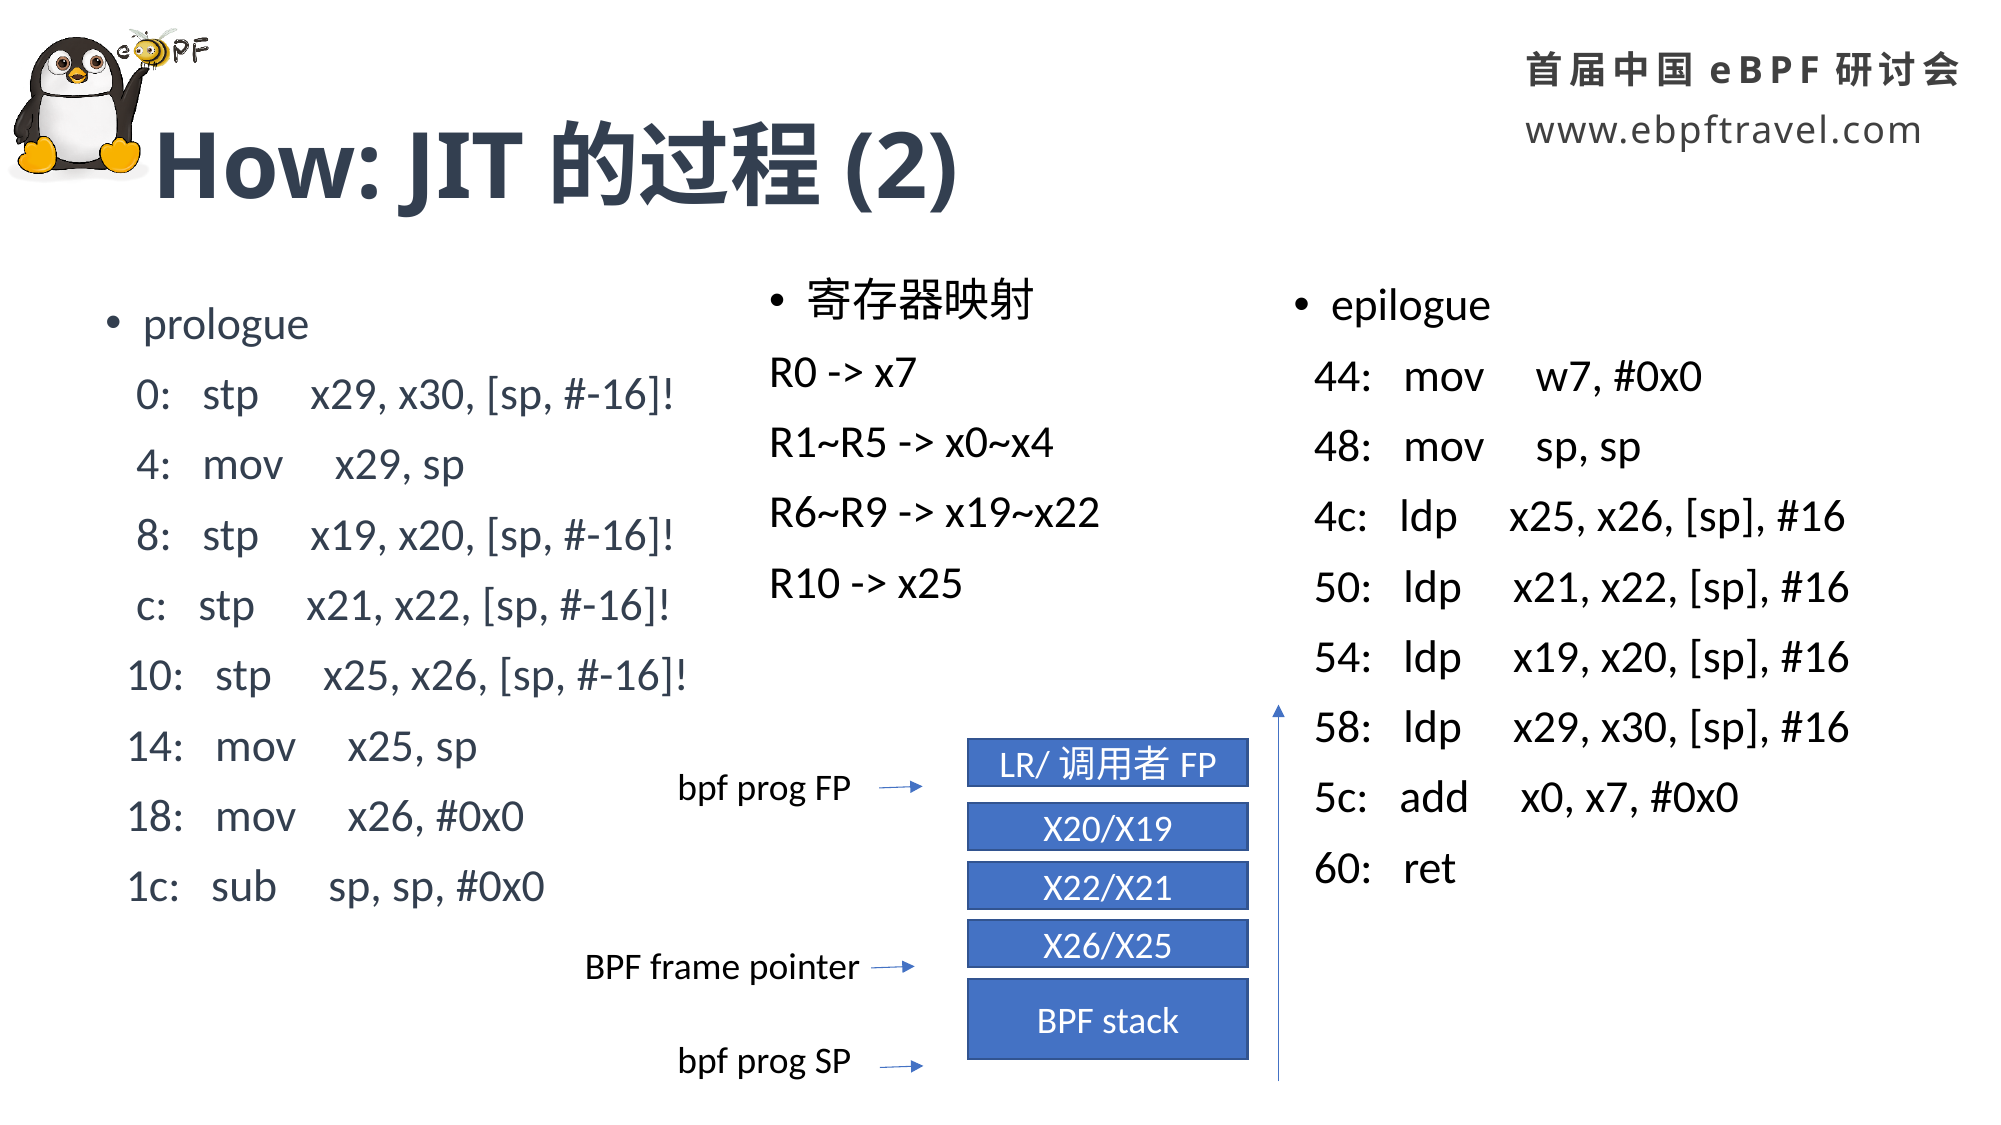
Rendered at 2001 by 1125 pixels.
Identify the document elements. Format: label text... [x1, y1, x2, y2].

text_box BPF frame pointer [570, 934, 876, 995]
text_box bpf prog FP [662, 755, 867, 816]
text_box 寄存器映射 R0 -> x7 R1~R5 -> x0~x4 R6~R9 -> x19~x22 R10 -> x25 [754, 269, 1192, 788]
text_box bpf prog SP [662, 1028, 867, 1089]
text_box epilogue 44: mov w7, #0x0 48: mov sp, sp 4c: ldp x25, x26, [sp], #16 50: ldp x21, x22, [sp], #16 54: ldp x19, x20, [sp], #16 58: ldp x29, x30, [sp], #16 5c: add x0, x7, #0x0 60: ret [1278, 273, 1893, 988]
text_box BPF stack [967, 978, 1249, 1060]
text_box X22/X21 [967, 861, 1249, 910]
picture [0, 0, 215, 199]
list prologue 0: stp x29, x30, [sp, #-16]! 4: mov x29, sp 8: stp x19, x20, [sp, #-16]! c: stp x21, x22, [sp, #-16]! 10: stp x25, x26, [sp, #-16]! 14: mov x25, sp 18: mov x26, #0x0 1c: sub sp, sp, #0x0 [90, 292, 722, 1007]
text_box LR/调用者FP [967, 738, 1249, 787]
title How: JIT的过程(2) [137, 59, 1863, 278]
text_box X20/X19 [967, 802, 1249, 851]
text_box X26/X25 [967, 919, 1249, 968]
